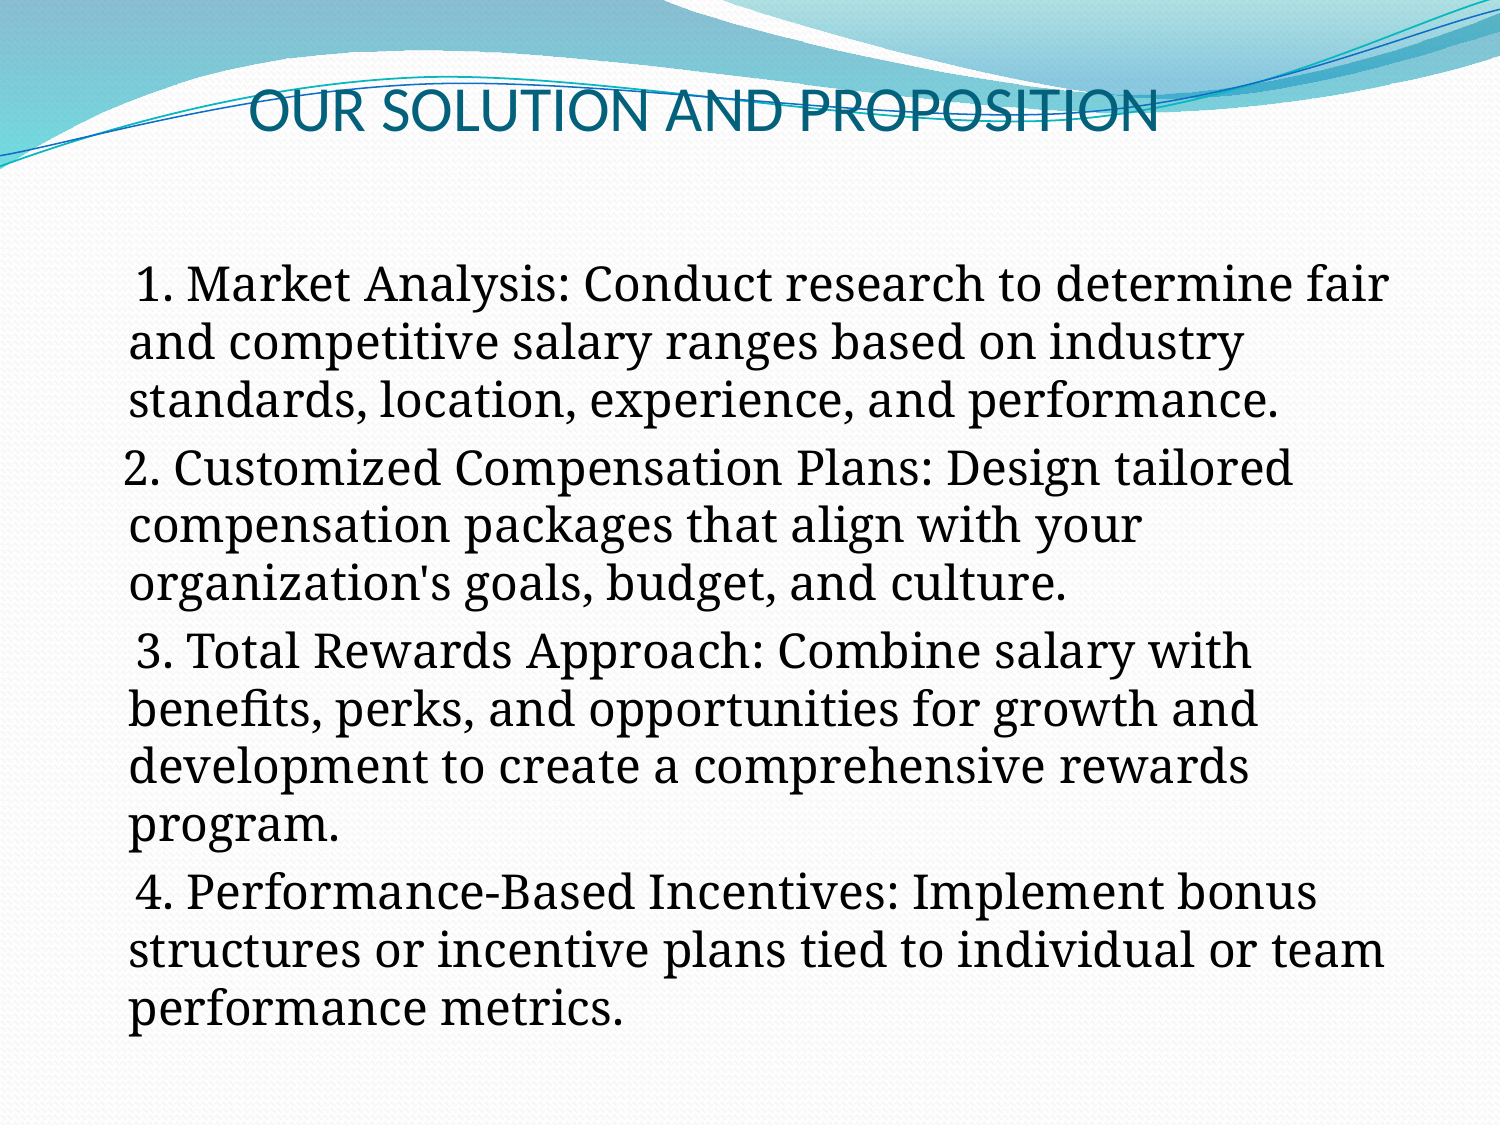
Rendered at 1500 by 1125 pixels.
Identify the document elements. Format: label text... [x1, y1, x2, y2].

list 1. Market Analysis: Conduct research to determine fair and competitive salary ranges based on industry standards, location, experience, and performance. 2. Customized Compensation Plans: Design tailored compensation packages that align with your organization's goals, budget, and culture. 3. Total Rewards Approach: Combine salary with benefits, perks, and opportunities for growth and development to create a comprehensive rewards program. 4. Performance-Based Incentives: Implement bonus structures or incentive plans tied to individual or team performance metrics. [70, 246, 1421, 1043]
title Our Solution and Proposition [0, 58, 1425, 223]
